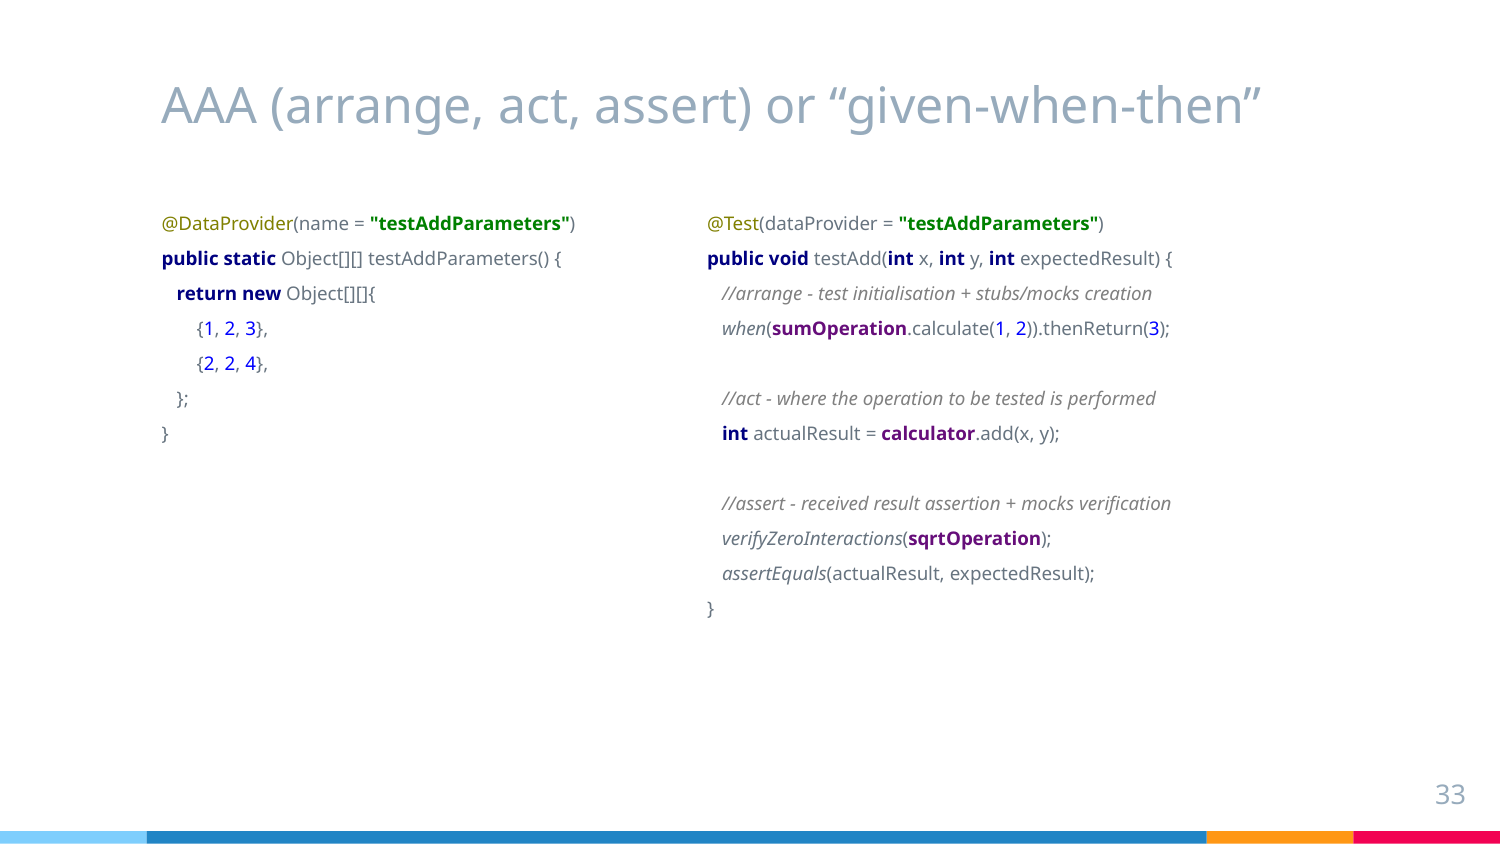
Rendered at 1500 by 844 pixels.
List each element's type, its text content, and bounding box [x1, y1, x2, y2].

title AAA (arrange, act, assert) or “given-when-then” [146, 58, 1385, 200]
slide_number 33 [1391, 770, 1482, 822]
list @DataProvider(name = "testAddParameters") public static Object[][] testAddParameters() { return new Object[][]{ {1, 2, 3}, {2, 2, 4}, }; } [146, 196, 662, 808]
list @Test(dataProvider = "testAddParameters") public void testAdd(int x, int y, int expectedResult) { //arrange - test initialisation + stubs/mocks creation when(sumOperation.calculate(1, 2)).thenReturn(3); //act - where the operation to be tested is performed int actualResult = calculator.add(x, y); //assert - received result assertion + mocks verification verifyZeroInteractions(sqrtOperation); assertEquals(actualResult, expectedResult); } [692, 196, 1207, 808]
